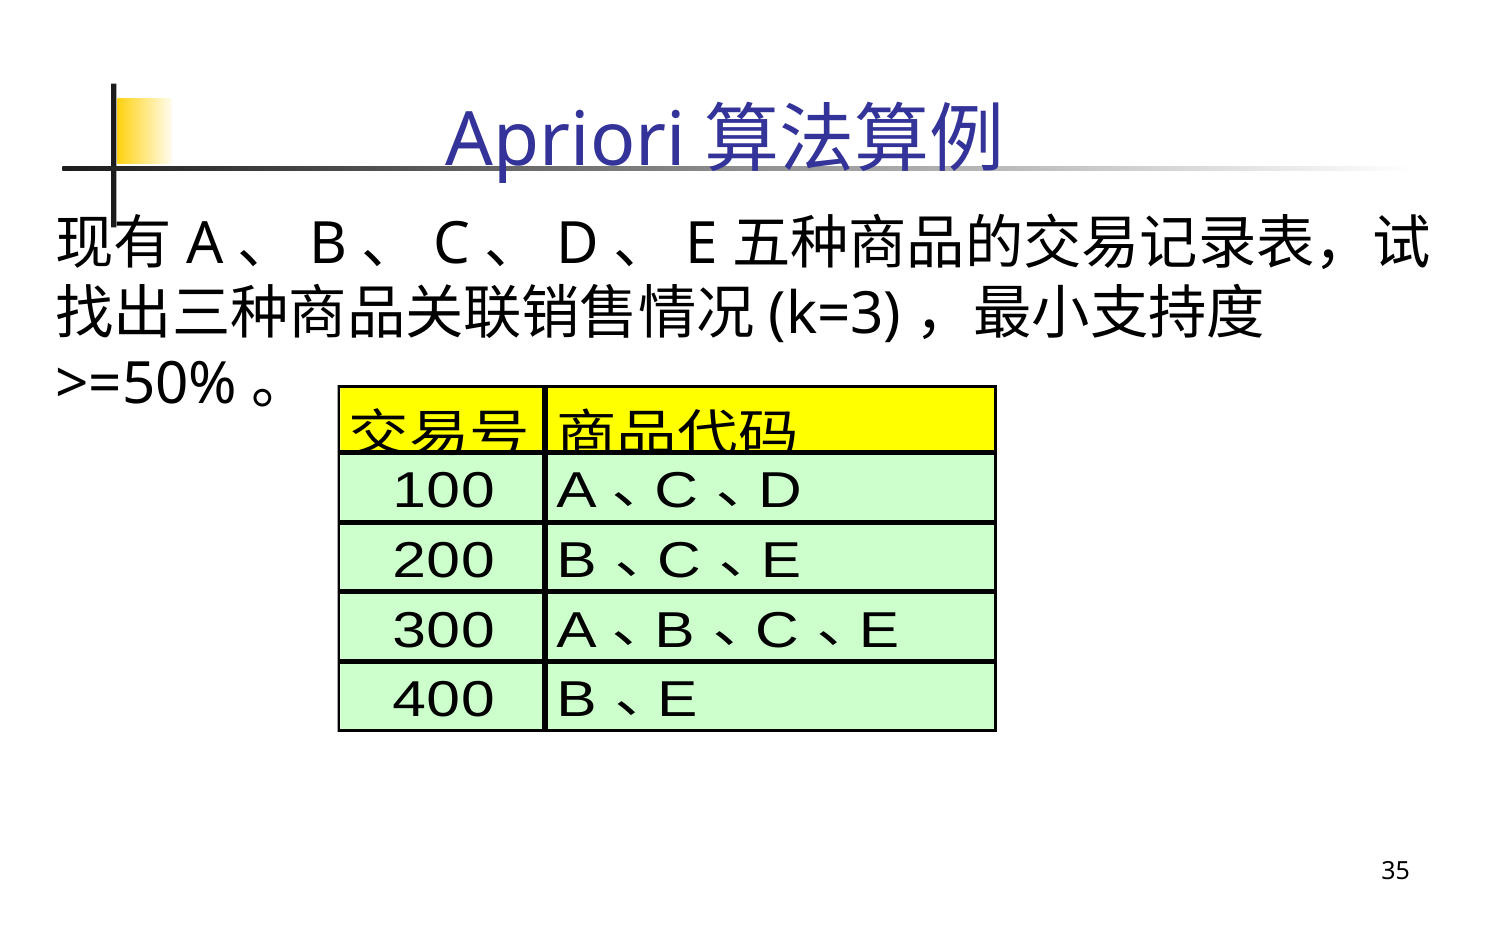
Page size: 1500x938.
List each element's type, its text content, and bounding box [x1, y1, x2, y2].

slide_number 35 [1112, 843, 1425, 896]
text_box Apriori算法算例 [262, 83, 1188, 188]
text_box 现有A、B、C、D、E五种商品的交易记录表，试找出三种商品关联销售情况(k=3)，最小支持度>=50%。 [41, 197, 1447, 423]
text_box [337, 385, 1001, 734]
